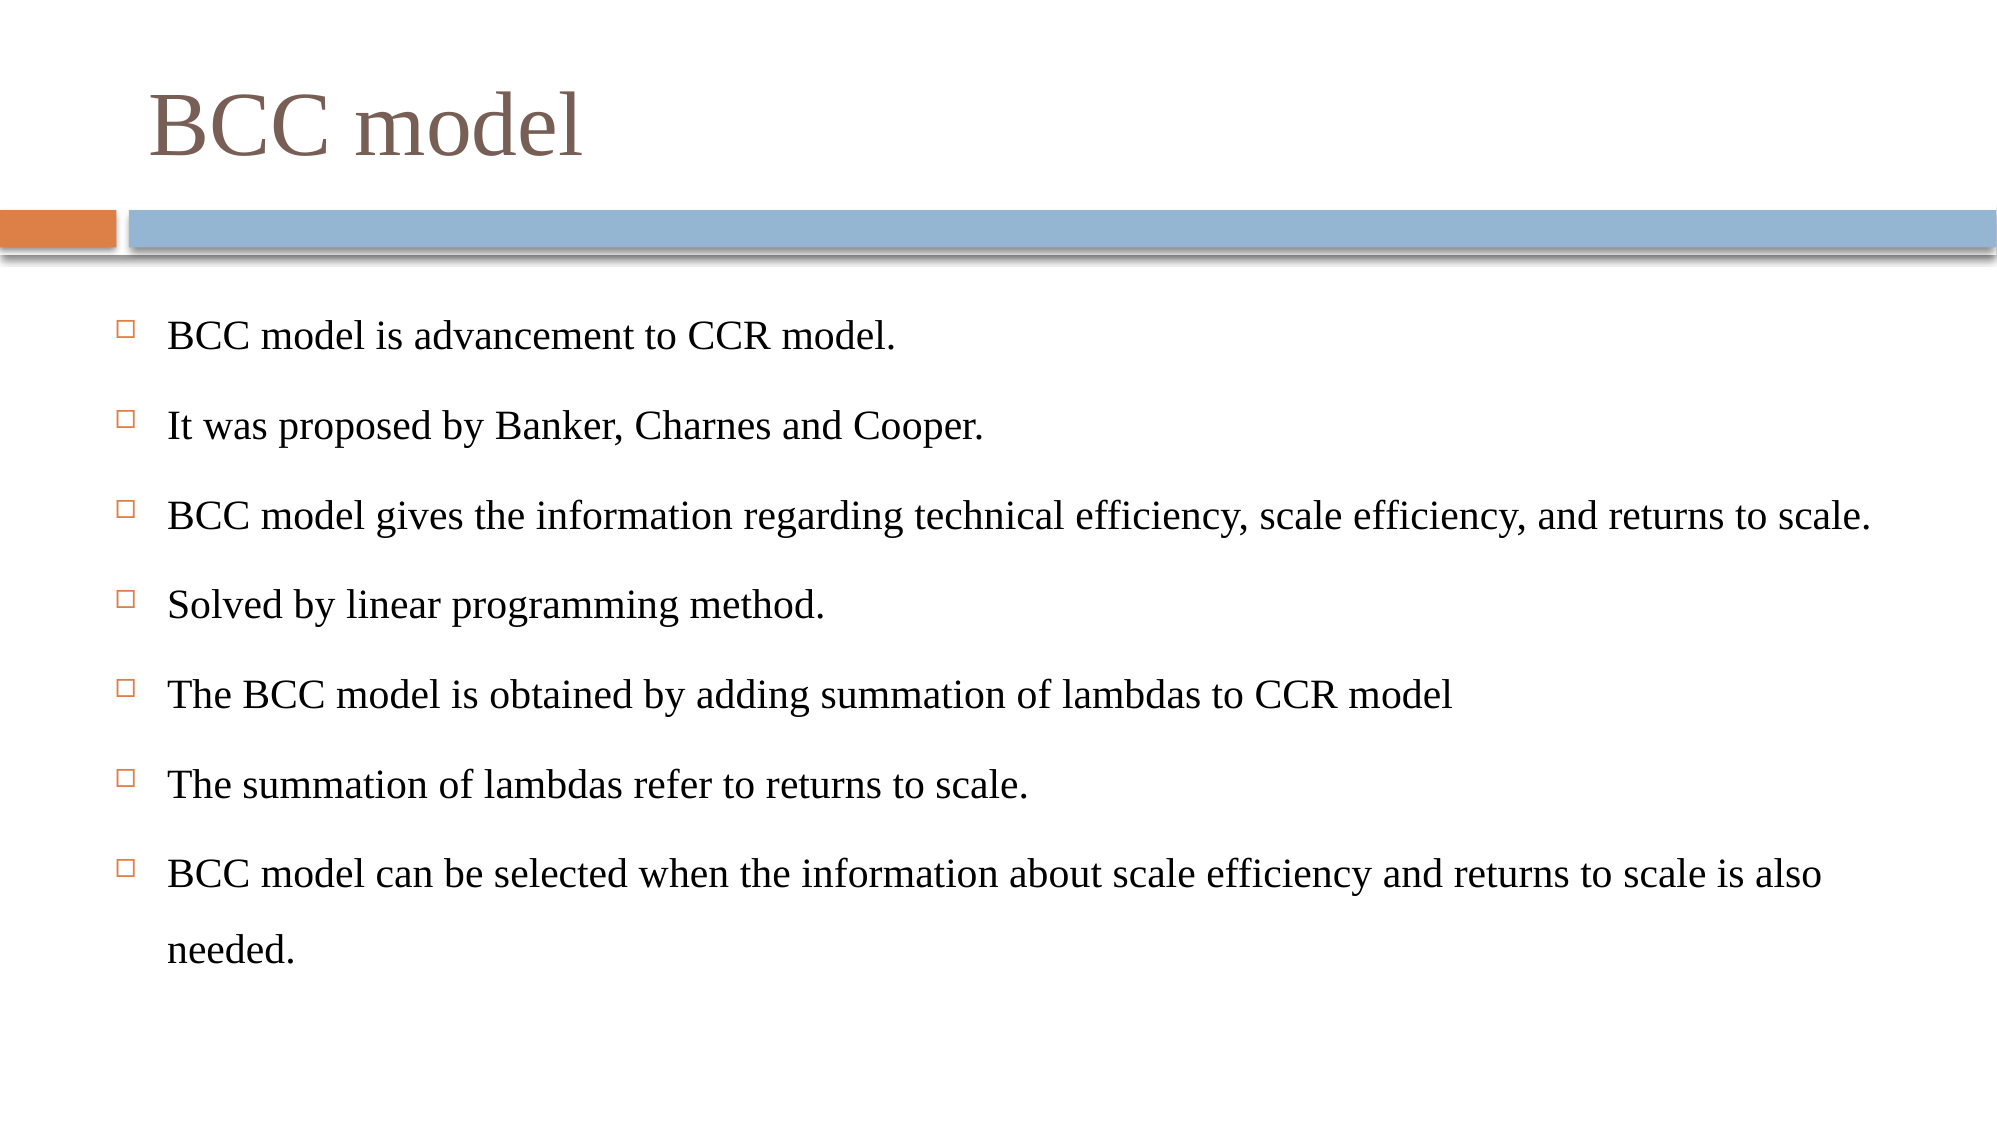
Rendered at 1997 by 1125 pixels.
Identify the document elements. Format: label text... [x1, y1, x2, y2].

title BCC model [133, 37, 1914, 200]
list BCC model is advancement to CCR model. It was proposed by Banker, Charnes and Cooper. BCC model gives the information regarding technical efficiency, scale efficiency, and returns to scale. Solved by linear programming method. The BCC model is obtained by adding summation of lambdas to CCR model The summation of lambdas refer to returns to scale. BCC model can be selected when the information about scale efficiency and returns to scale is also needed. [99, 210, 1897, 1005]
